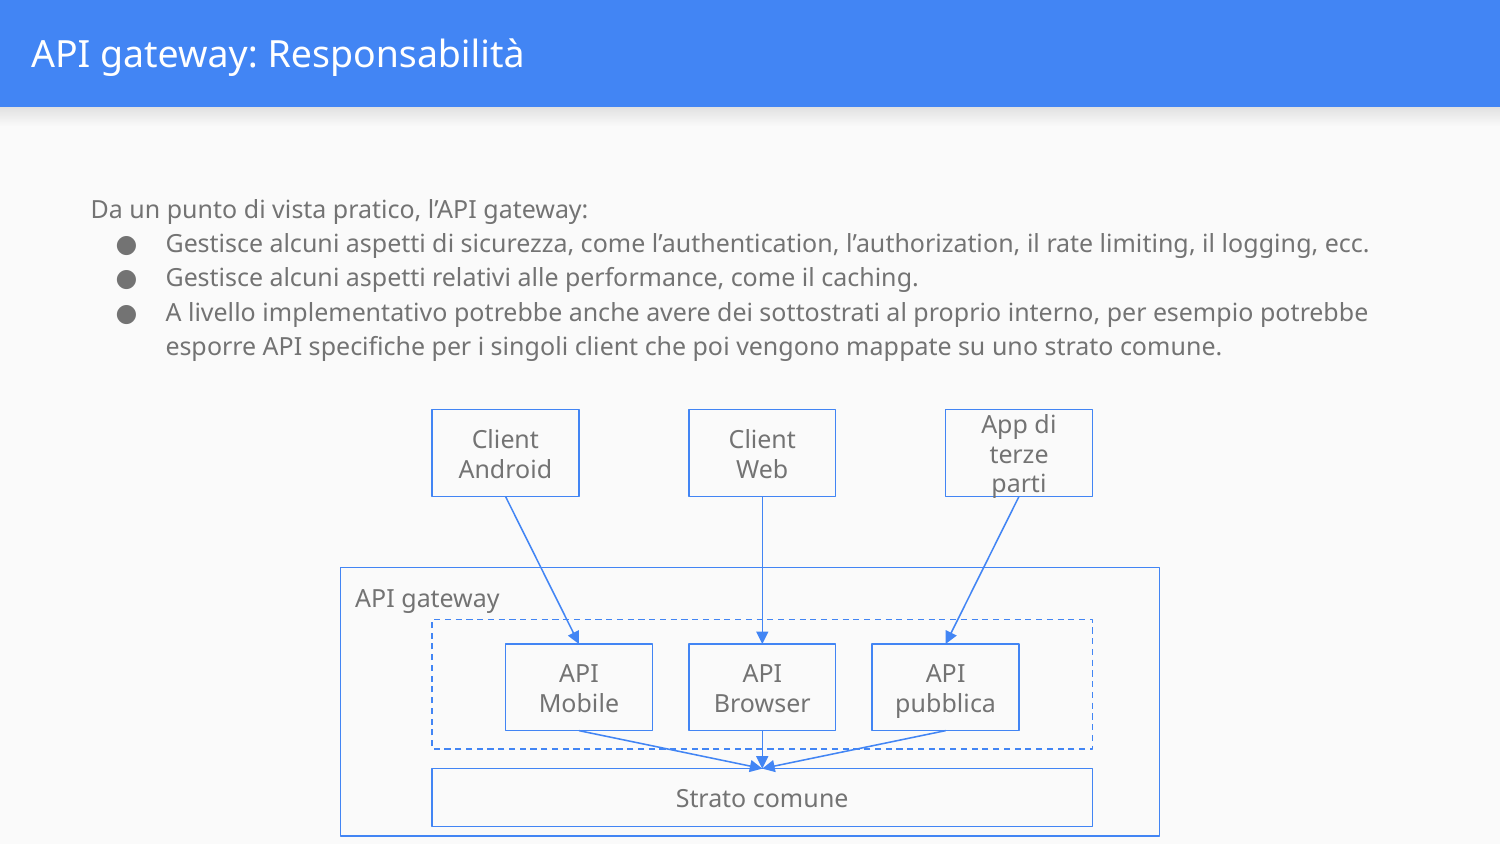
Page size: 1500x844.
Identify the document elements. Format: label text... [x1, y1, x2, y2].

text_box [578, 730, 760, 769]
text_box App di terze parti [945, 409, 1093, 497]
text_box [945, 496, 1020, 645]
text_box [505, 496, 580, 645]
text_box Client Android [431, 409, 579, 497]
text_box API gateway [340, 567, 1160, 836]
text_box API pubblica [872, 643, 1020, 731]
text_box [762, 730, 946, 769]
text_box Strato comune [431, 768, 1093, 827]
title API gateway: Responsabilità [16, 2, 1464, 102]
text_box API Mobile [505, 643, 653, 731]
list Da un punto di vista pratico, l’API gateway: Gestisce alcuni aspetti di sicurezza, come l’authentication, l’authorization, il rate limiting, il logging, ecc. Gestisce alcuni aspetti relativi alle performance, come il caching. A livello implementativo potrebbe anche avere dei sottostrati al proprio interno, per esempio potrebbe esporre API specifiche per i singoli client che poi vengono mappate su uno strato comune. [75, 173, 1425, 372]
text_box API Browser [688, 643, 836, 729]
text_box Client Web [688, 409, 836, 497]
